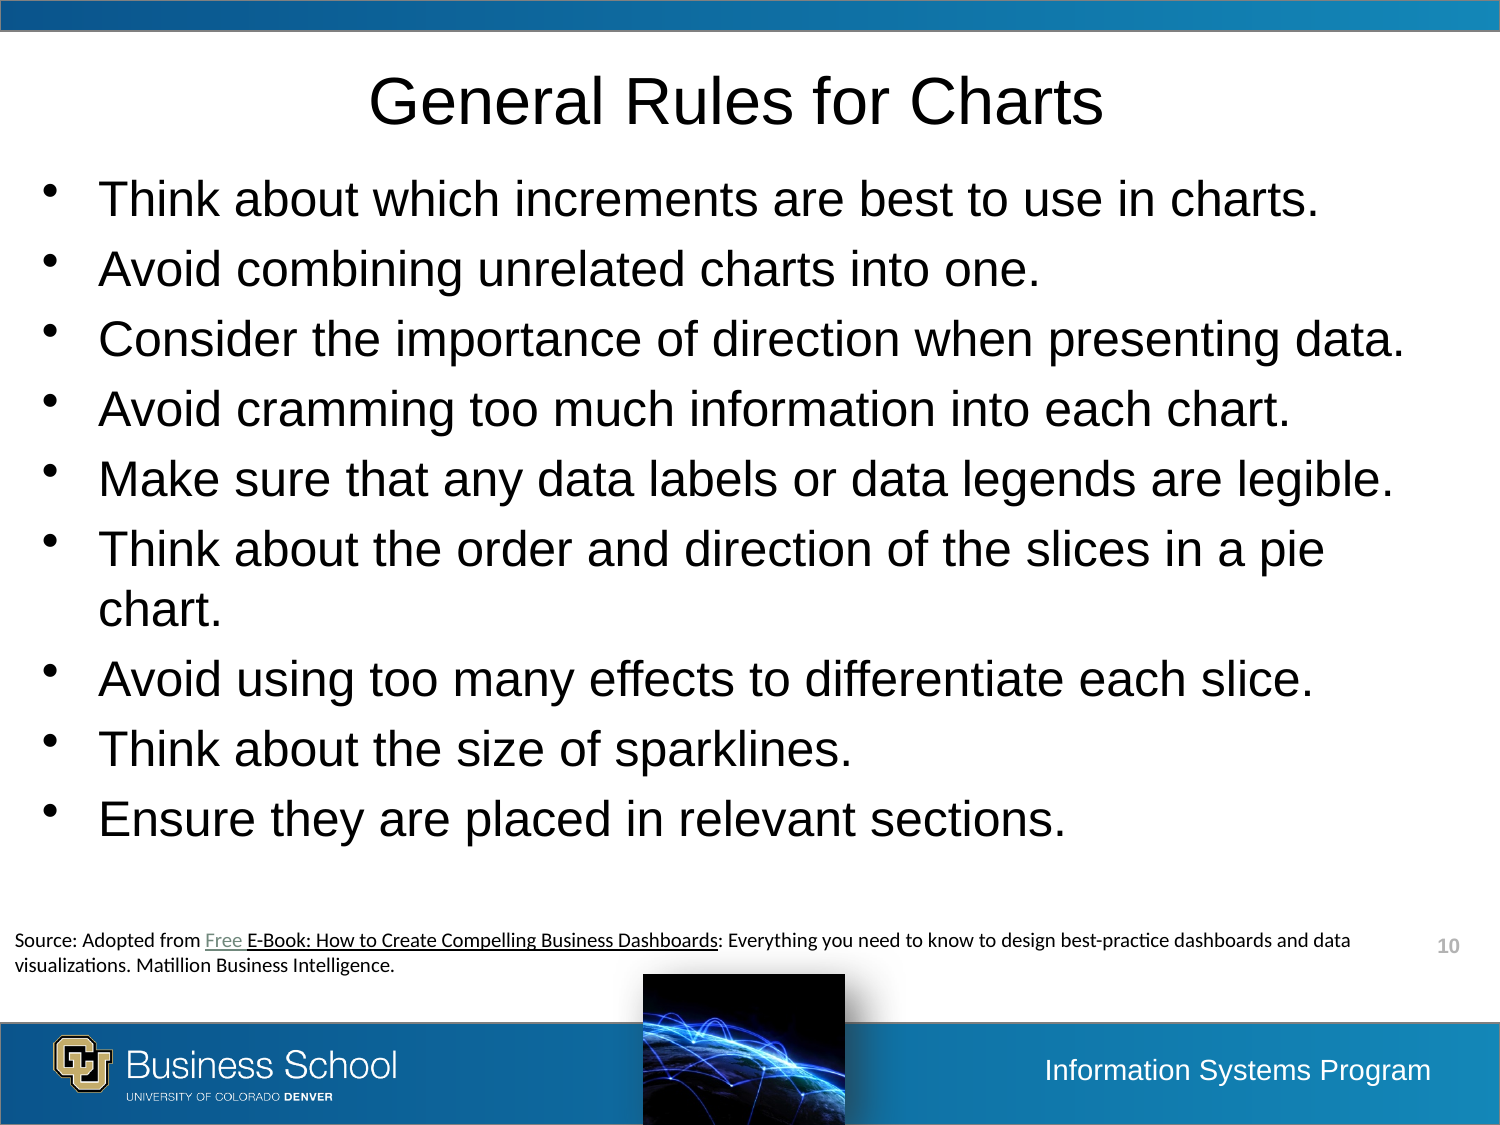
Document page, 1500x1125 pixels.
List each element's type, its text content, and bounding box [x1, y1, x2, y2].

list Think about which increments are best to use in charts. Avoid combining unrelated charts into one. Consider the importance of direction when presenting data. Avoid cramming too much information into each chart. Make sure that any data labels or data legends are legible. Think about the order and direction of the slices in a pie chart. Avoid using too many effects to differentiate each slice. Think about the size of sparklines. Ensure they are placed in relevant sections. [26, 159, 1426, 844]
picture [643, 985, 845, 1125]
picture [53, 1034, 396, 1101]
text_box Source: Adopted from Free E-Book: How to Create Compelling Business Dashboards: Everything you need to know to design best-practice dashboards and data visualizations. Matillion Business Intelligence. [0, 919, 1475, 985]
title General Rules for Charts [49, 49, 1426, 159]
